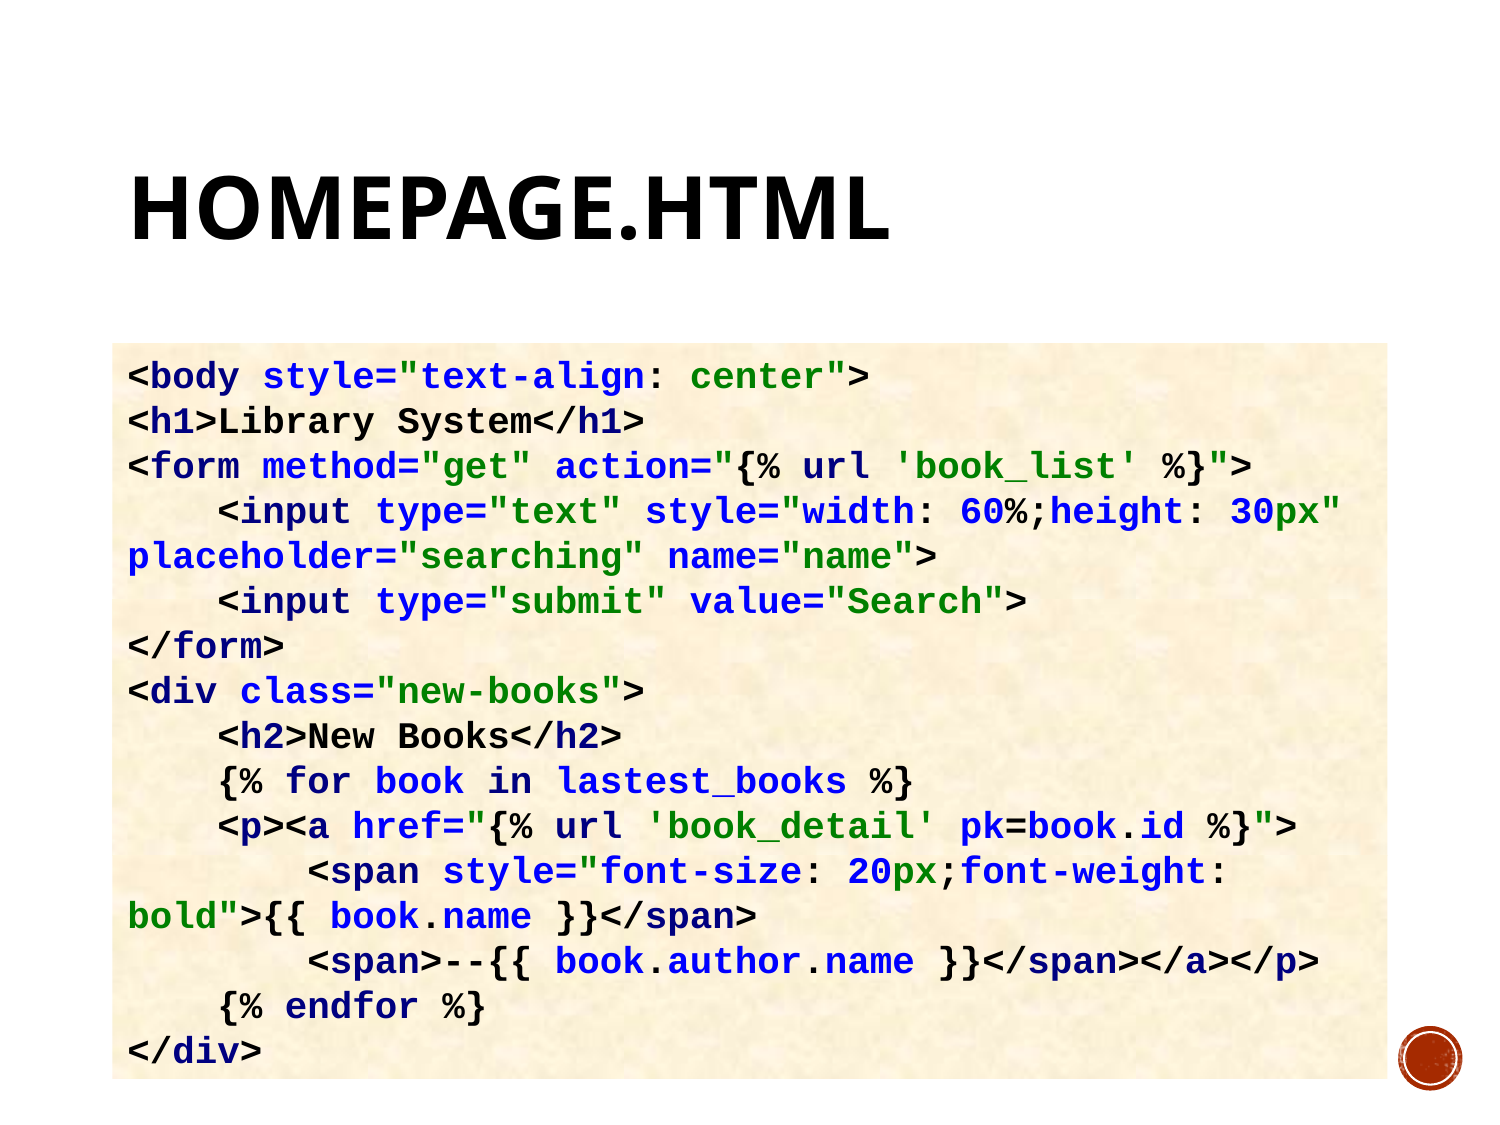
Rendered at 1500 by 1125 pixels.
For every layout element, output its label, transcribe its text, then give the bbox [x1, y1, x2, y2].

title Homepage.html [112, 79, 1388, 343]
text_box <body style="text-align: center"> <h1>Library System</h1> <form method="get" action="{% url 'book_list' %}"> <input type="text" style="width: 60%;height: 30px" placeholder="searching" name="name"> <input type="submit" value="Search"> </form> <div class="new-books"> <h2>New Books</h2> {% for book in lastest_books %} <p><a href="{% url 'book_detail' pk=book.id %}"> <span style="font-size: 20px;font-weight: bold">{{ book.name }}</span> <span>--{{ book.author.name }}</span></a></p> {% endfor %} </div> [112, 343, 1388, 1079]
